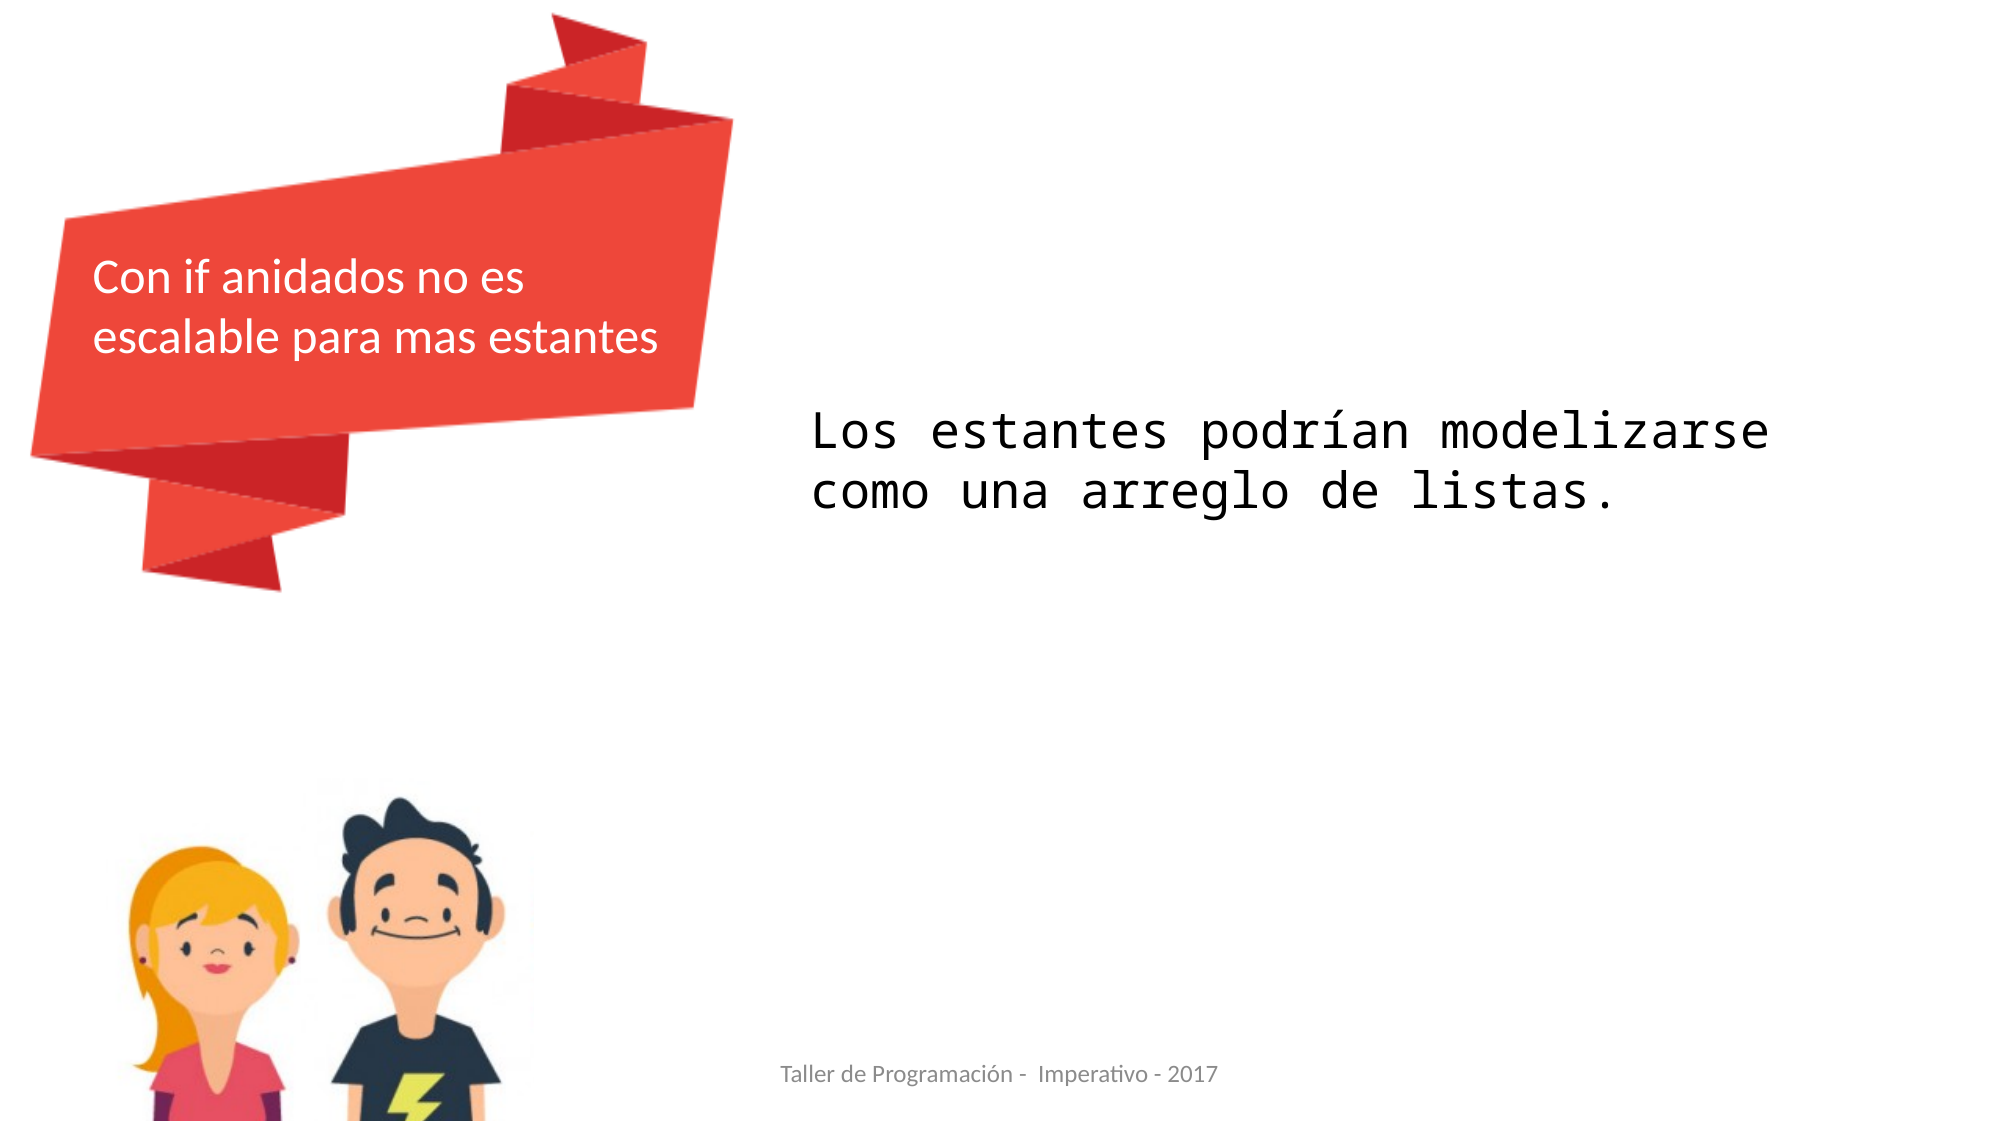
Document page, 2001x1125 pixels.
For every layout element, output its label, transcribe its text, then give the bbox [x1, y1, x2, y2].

text_box Los estantes podrían modelizarse como una arreglo de listas. [795, 336, 1898, 527]
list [300, 777, 534, 1121]
picture [16, 3, 750, 614]
footer Taller de Programación - Imperativo - 2017 [662, 1042, 1338, 1103]
picture [106, 823, 300, 1121]
